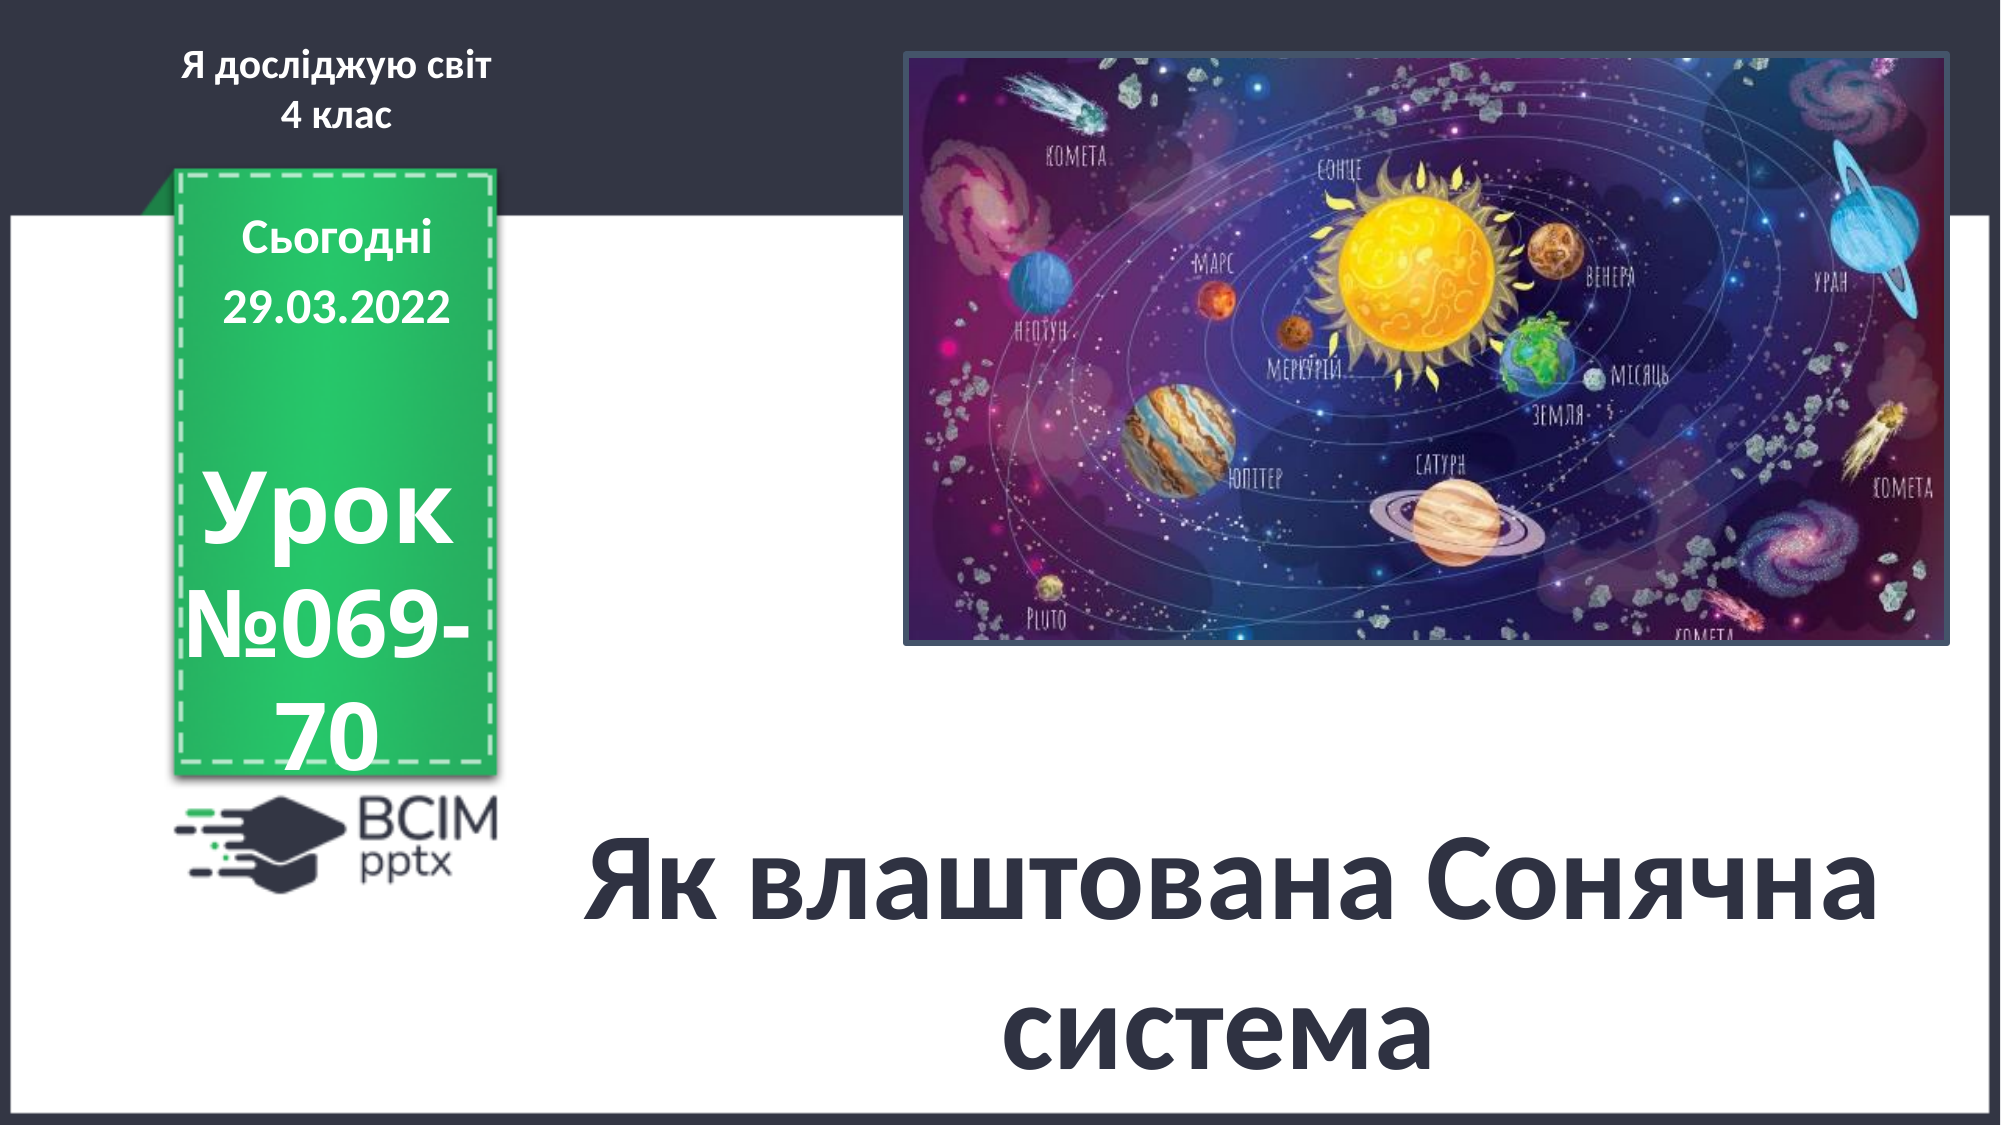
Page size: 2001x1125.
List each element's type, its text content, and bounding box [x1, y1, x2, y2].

picture [0, 0, 2001, 1125]
text_box Сьогодні [227, 196, 477, 272]
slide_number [206, 272, 467, 334]
text_box Як влаштована Сонячна система [466, 786, 2000, 1102]
text_box Урок №069-70 [151, 436, 505, 797]
text_box Я досліджую світ 4 клас [139, 29, 534, 144]
